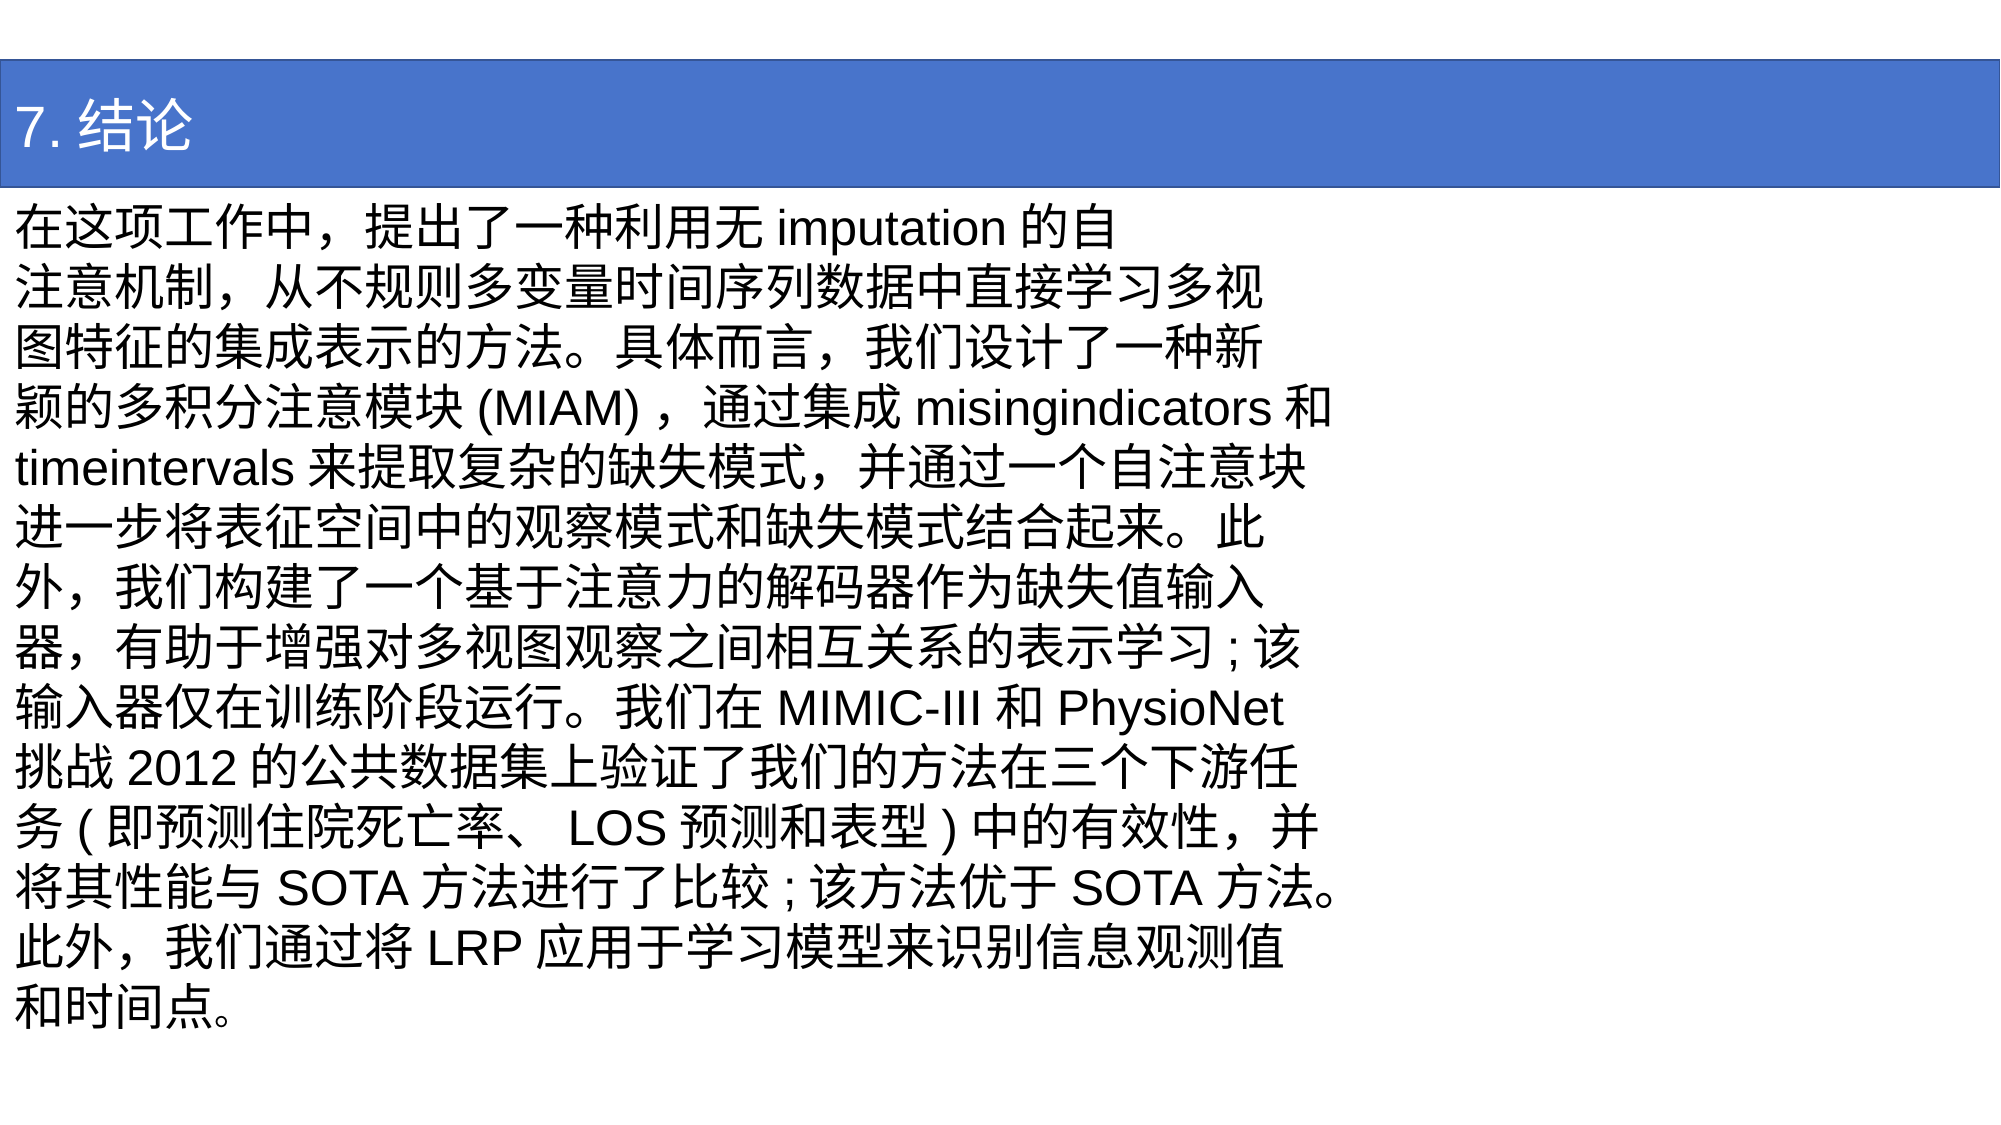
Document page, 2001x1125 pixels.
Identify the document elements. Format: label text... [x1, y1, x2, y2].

text_box 在这项工作中，提出了一种利用无imputation的自 注意机制，从不规则多变量时间序列数据中直接学习多视 图特征的集成表示的方法。具体而言，我们设计了一种新 颖的多积分注意模块(MIAM)，通过集成misingindicators和 timeintervals来提取复杂的缺失模式，并通过一个自注意块 进一步将表征空间中的观察模式和缺失模式结合起来。此 外，我们构建了一个基于注意力的解码器作为缺失值输入 器，有助于增强对多视图观察之间相互关系的表示学习;该 输入器仅在训练阶段运行。我们在MIMIC-III和PhysioNet 挑战2012的公共数据集上验证了我们的方法在三个下游任 务(即预测住院死亡率、LOS预测和表型)中的有效性，并 将其性能与SOTA方法进行了比较;该方法优于SOTA方法。 此外，我们通过将LRP应用于学习模型来识别信息观测值 和时间点。 [0, 187, 2000, 1125]
text_box 7.结论 [0, 59, 2000, 187]
